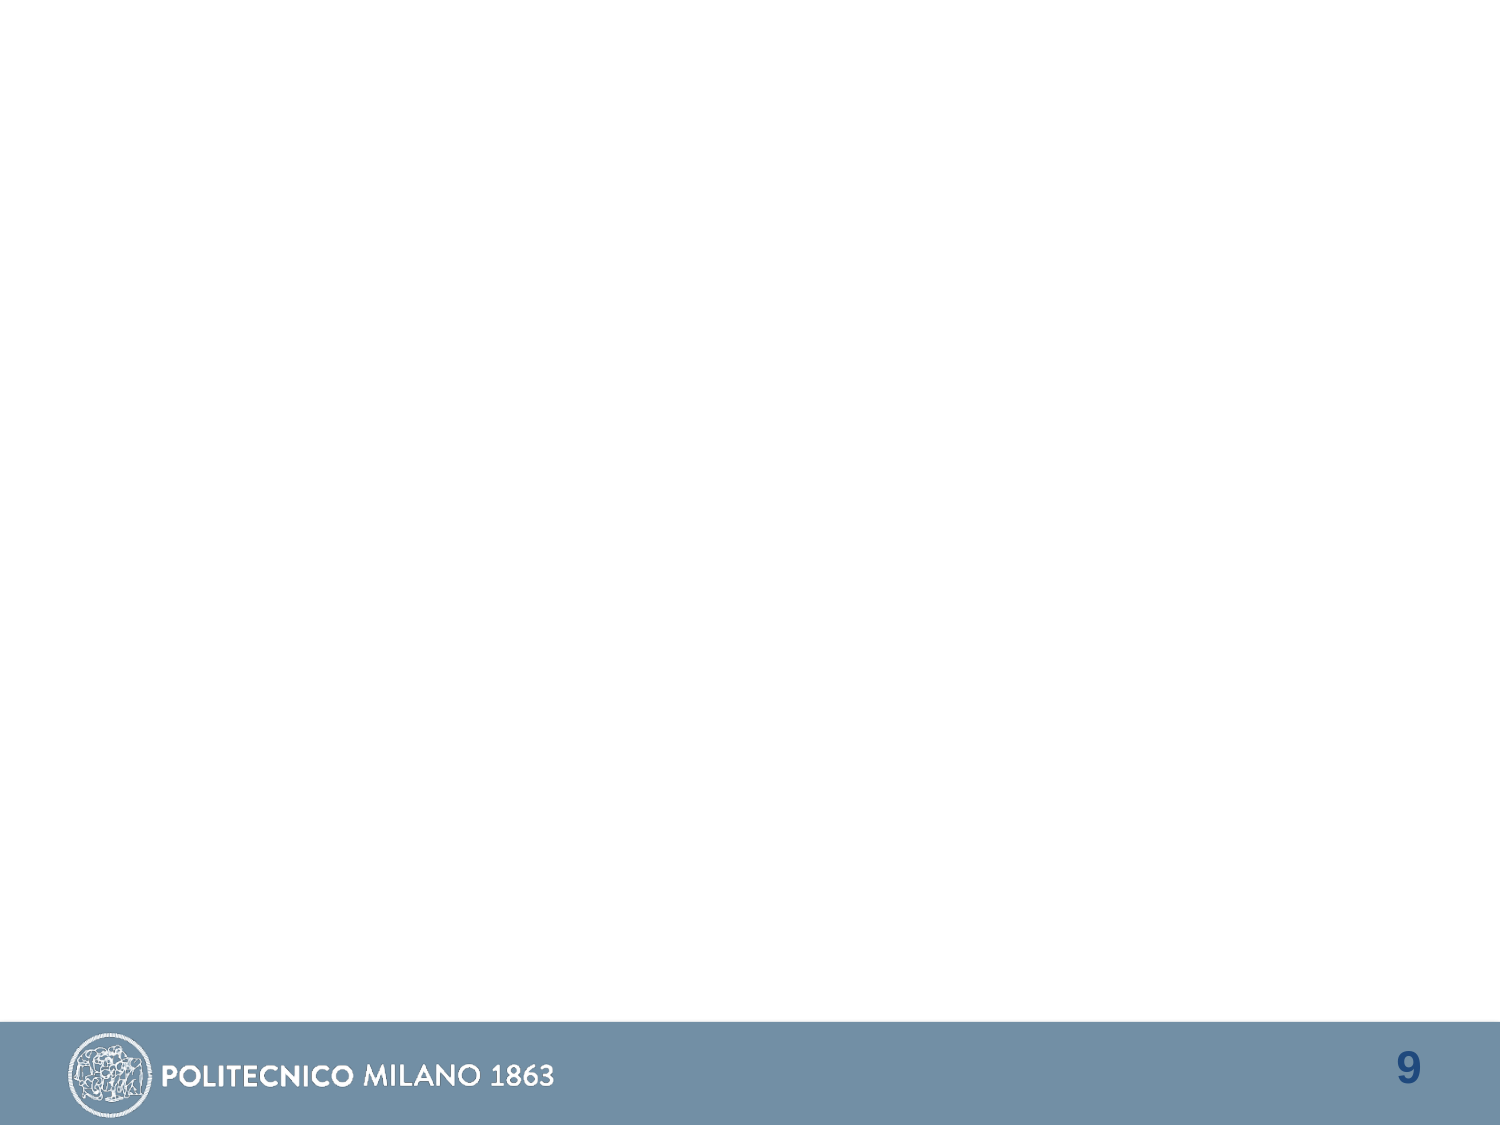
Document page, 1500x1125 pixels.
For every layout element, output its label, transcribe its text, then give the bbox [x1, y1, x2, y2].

title 9 [1381, 1030, 1441, 1111]
picture [62, 1027, 561, 1122]
